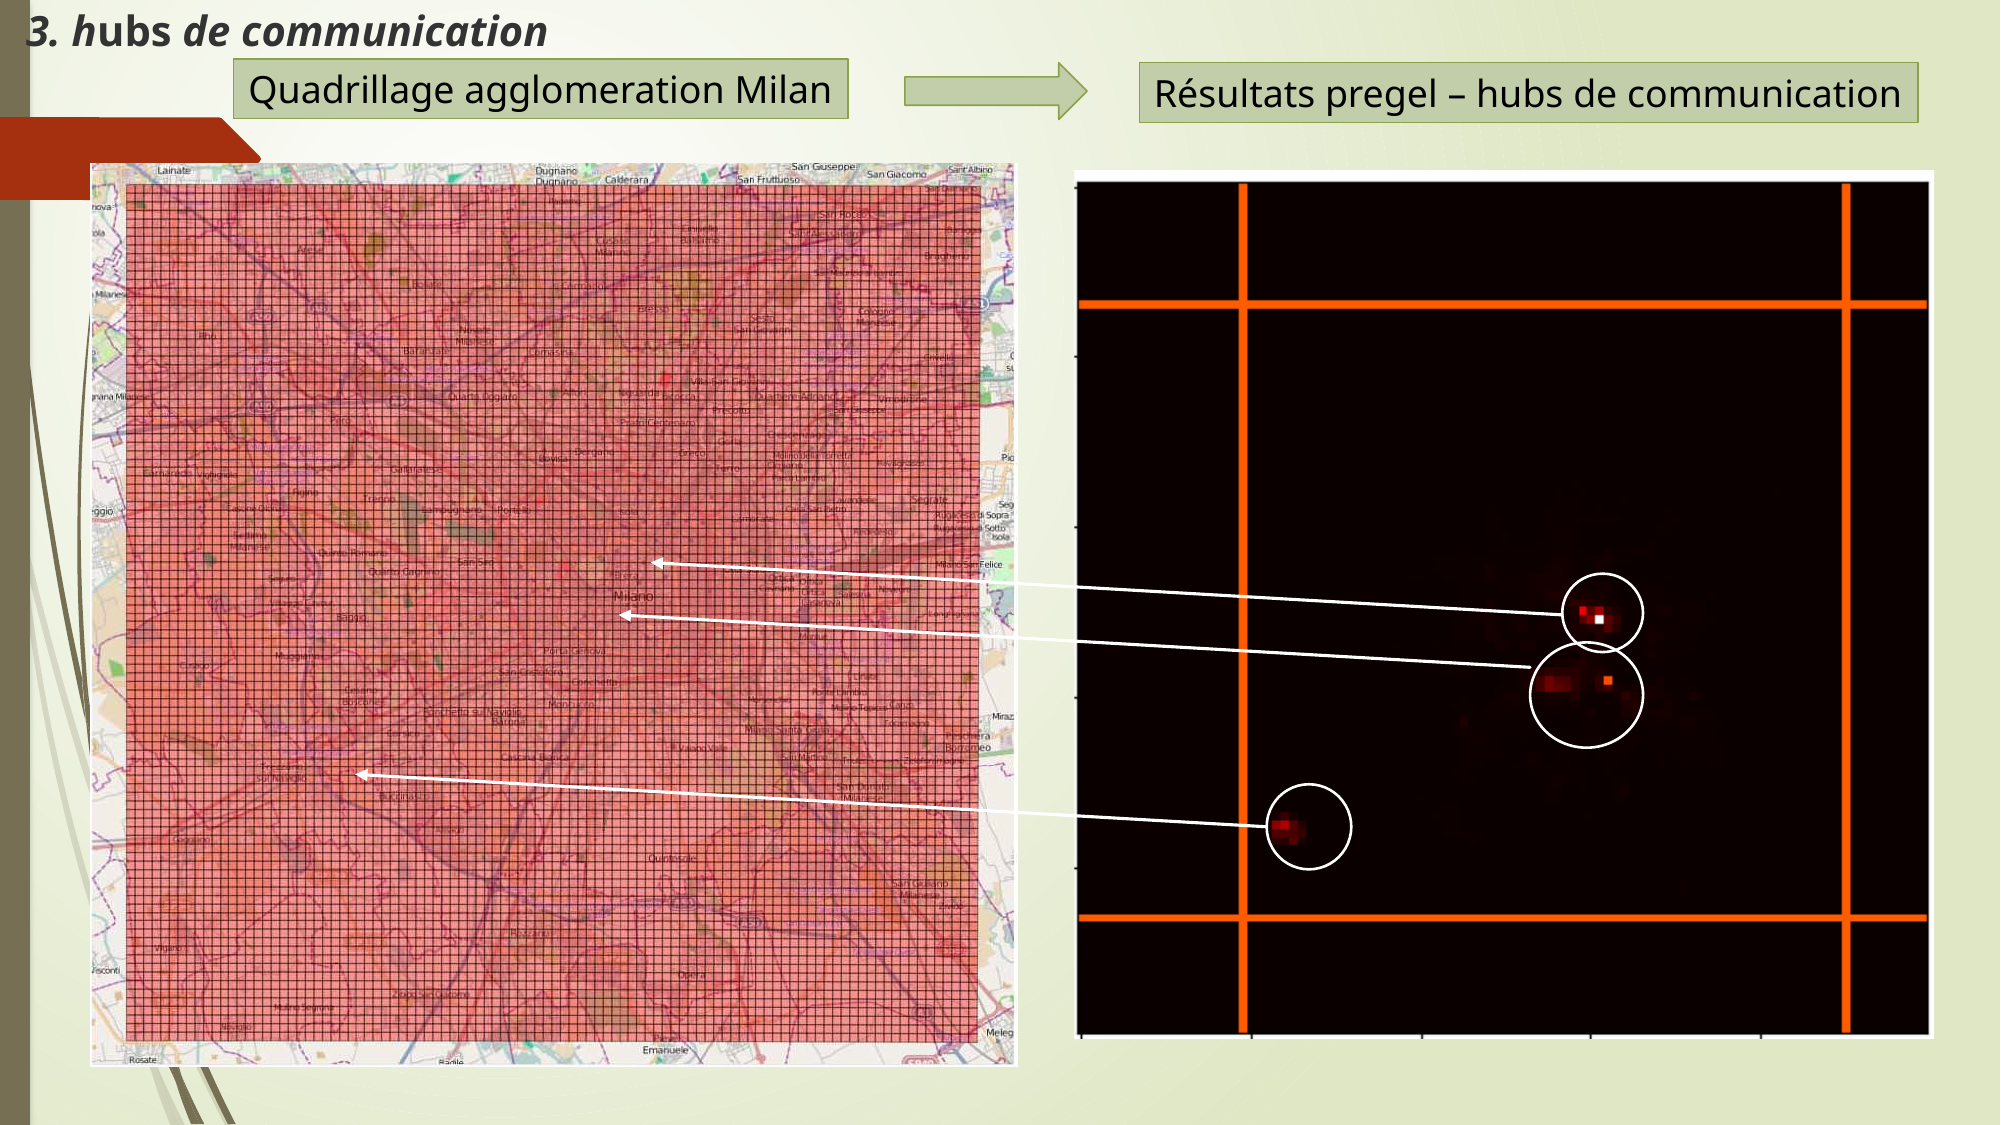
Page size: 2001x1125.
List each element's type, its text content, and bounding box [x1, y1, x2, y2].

text_box Résultats pregel – hubs de communication [1139, 62, 1919, 123]
text_box Quadrillage agglomeration Milan [233, 58, 849, 119]
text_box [618, 614, 1531, 668]
text_box [904, 61, 1088, 121]
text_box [354, 774, 1267, 827]
picture [90, 163, 1018, 1067]
picture [1074, 170, 1935, 1039]
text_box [650, 562, 1563, 616]
text_box 3. hubs de communication [11, 0, 564, 63]
